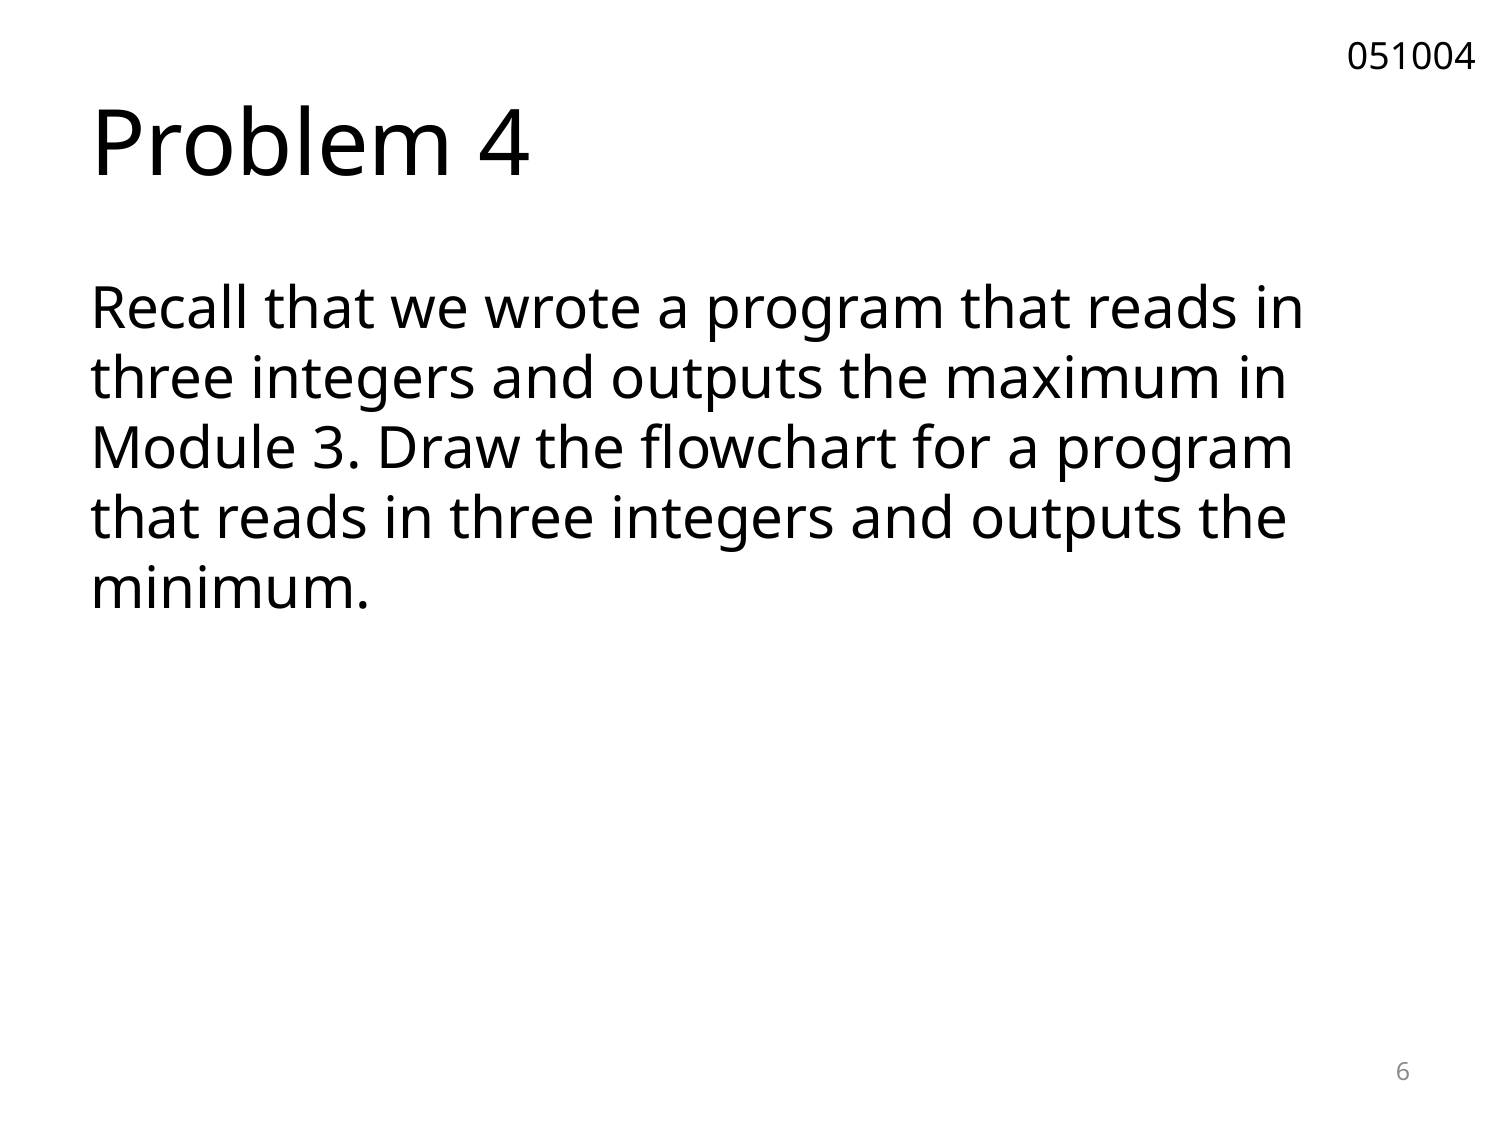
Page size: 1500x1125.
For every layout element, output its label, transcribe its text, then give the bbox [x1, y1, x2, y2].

title Problem 4 [75, 45, 1425, 233]
text_box 051004 [1332, 24, 1491, 85]
list Recall that we wrote a program that reads in three integers and outputs the maximum in Module 3. Draw the flowchart for a program that reads in three integers and outputs the minimum. [75, 262, 1425, 391]
list Recall that we wrote a program that reads in three integers and outputs the maximum in Module 3. Draw the flowchart for a program that reads in three integers and outputs the minimum. [75, 392, 1425, 1005]
slide_number 6 [1074, 1042, 1425, 1103]
